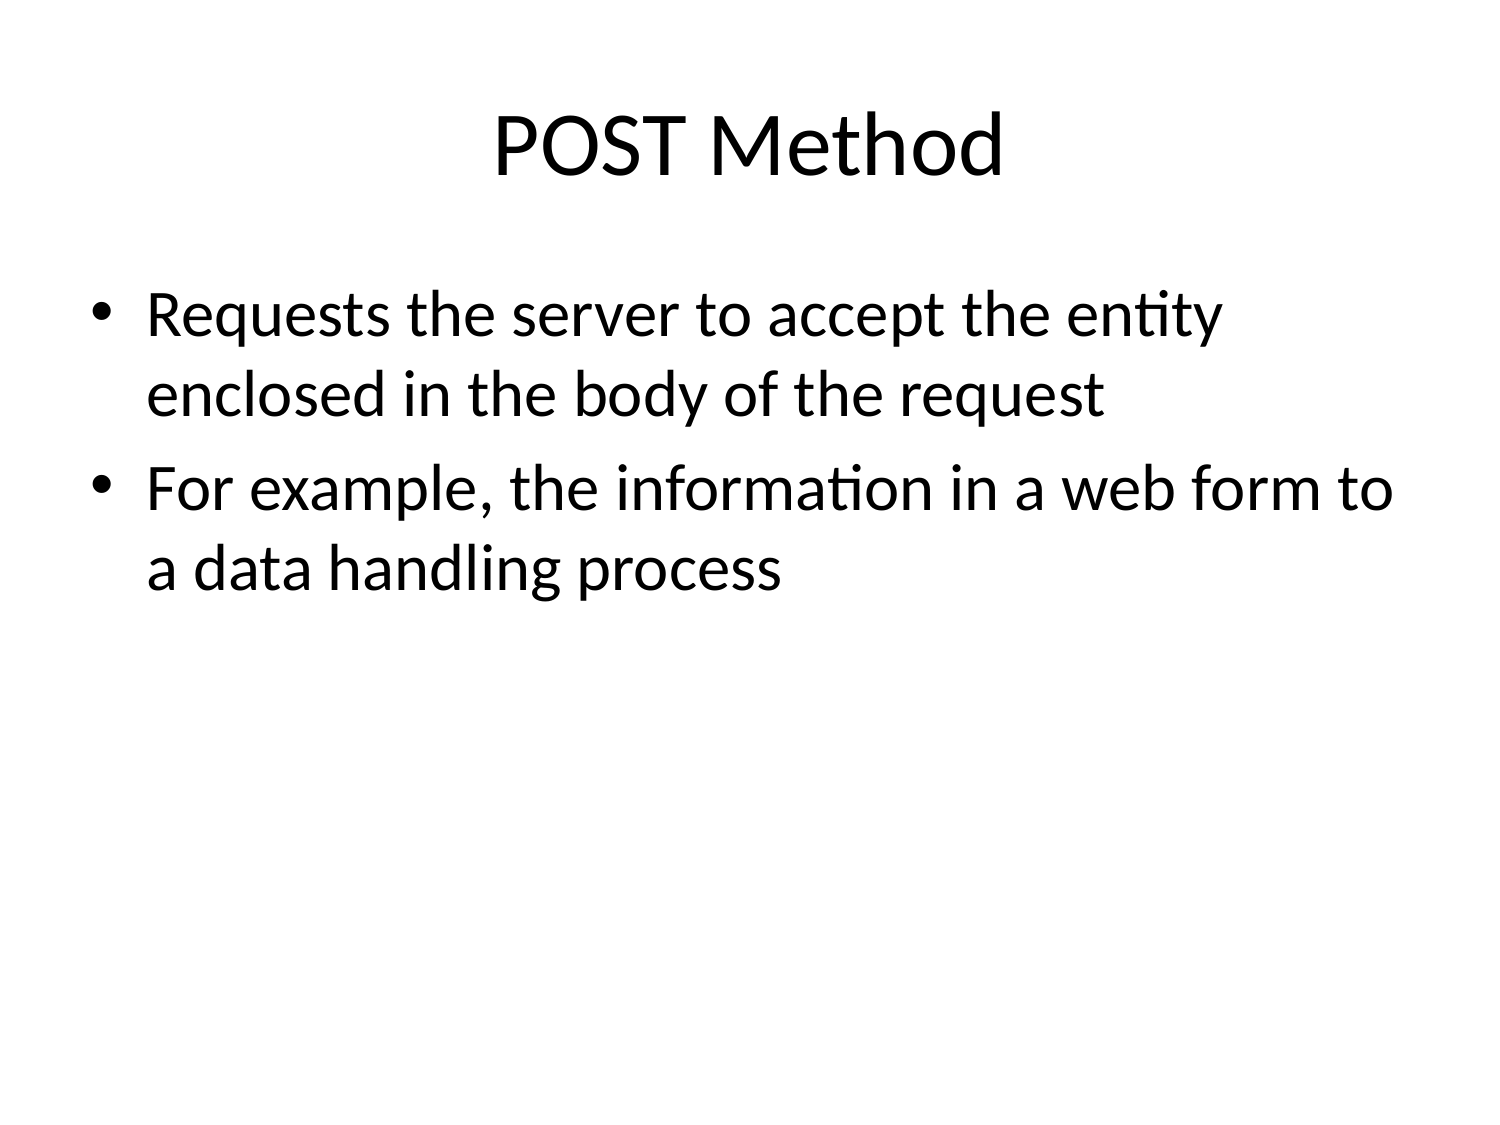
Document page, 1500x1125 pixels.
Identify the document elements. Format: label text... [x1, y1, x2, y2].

list Requests the server to accept the entity enclosed in the body of the request For example, the information in a web form to a data handling process [75, 262, 1425, 1005]
title POST Method [75, 45, 1425, 233]
